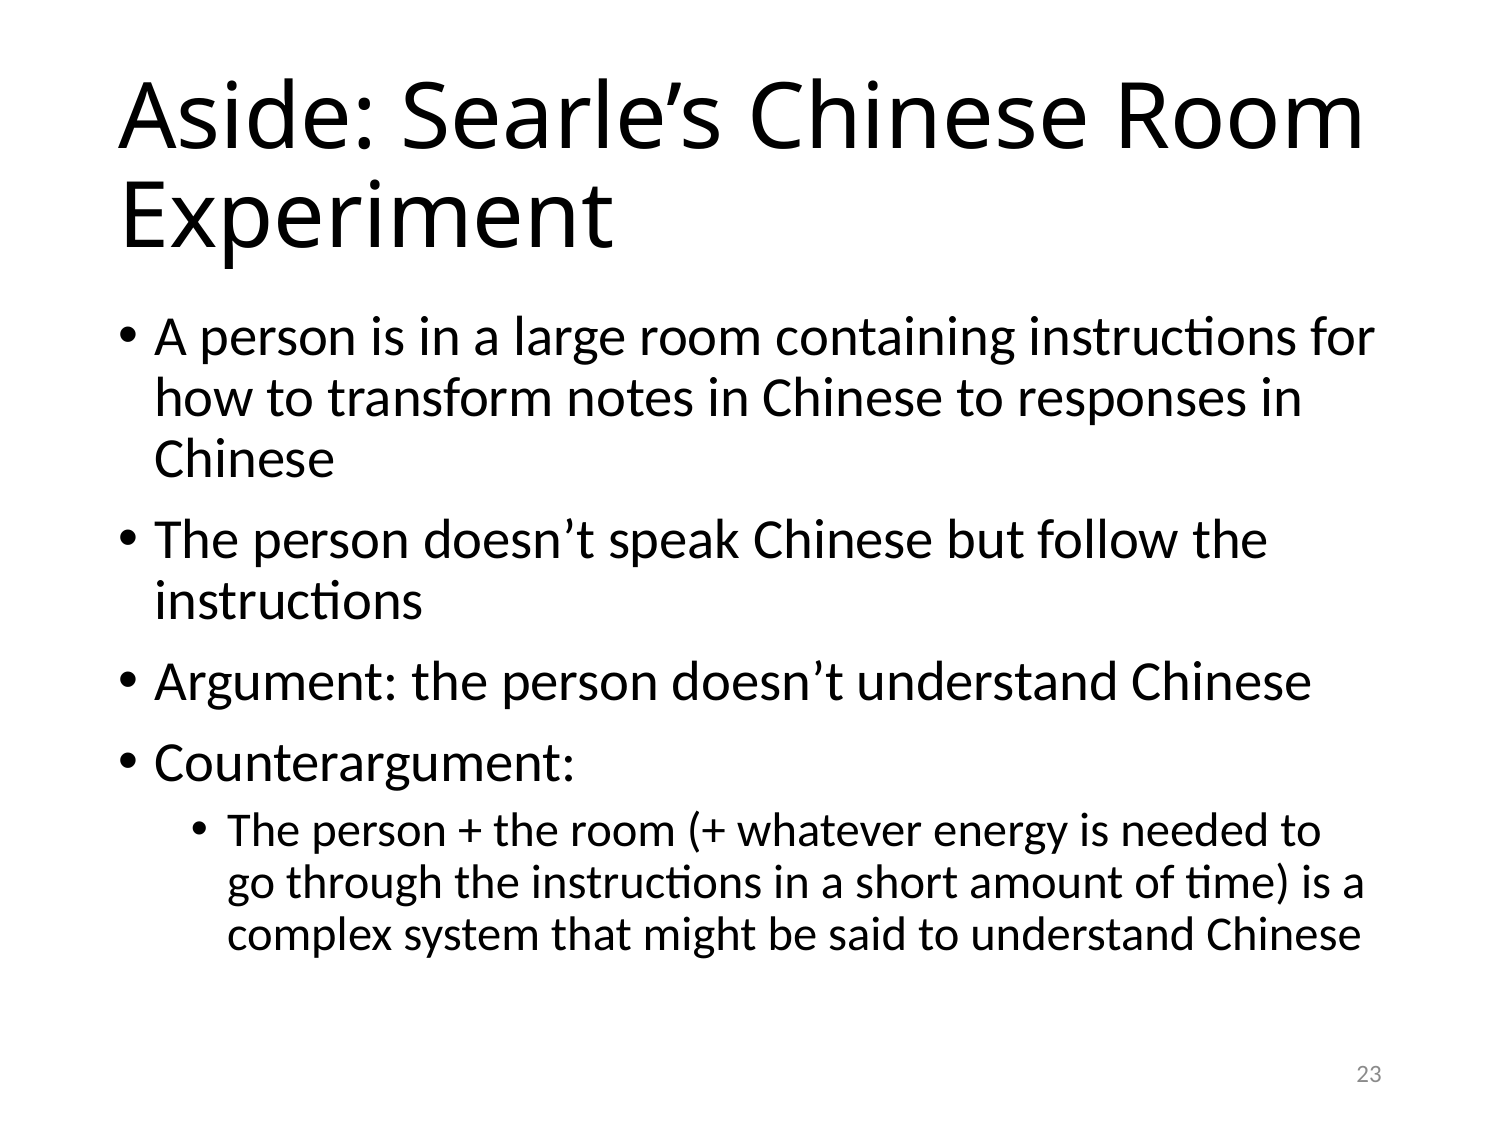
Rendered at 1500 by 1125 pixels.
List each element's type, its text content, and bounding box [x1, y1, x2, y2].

title Aside: Searle’s Chinese Room Experiment [103, 59, 1397, 278]
list A person is in a large room containing instructions for how to transform notes in Chinese to responses in Chinese The person doesn’t speak Chinese but follow the instructions Argument: the person doesn’t understand Chinese Counterargument: The person + the room (+ whatever energy is needed to go through the instructions in a short amount of time) is a complex system that might be said to understand Chinese [103, 299, 1397, 1014]
slide_number 23 [1059, 1042, 1397, 1103]
